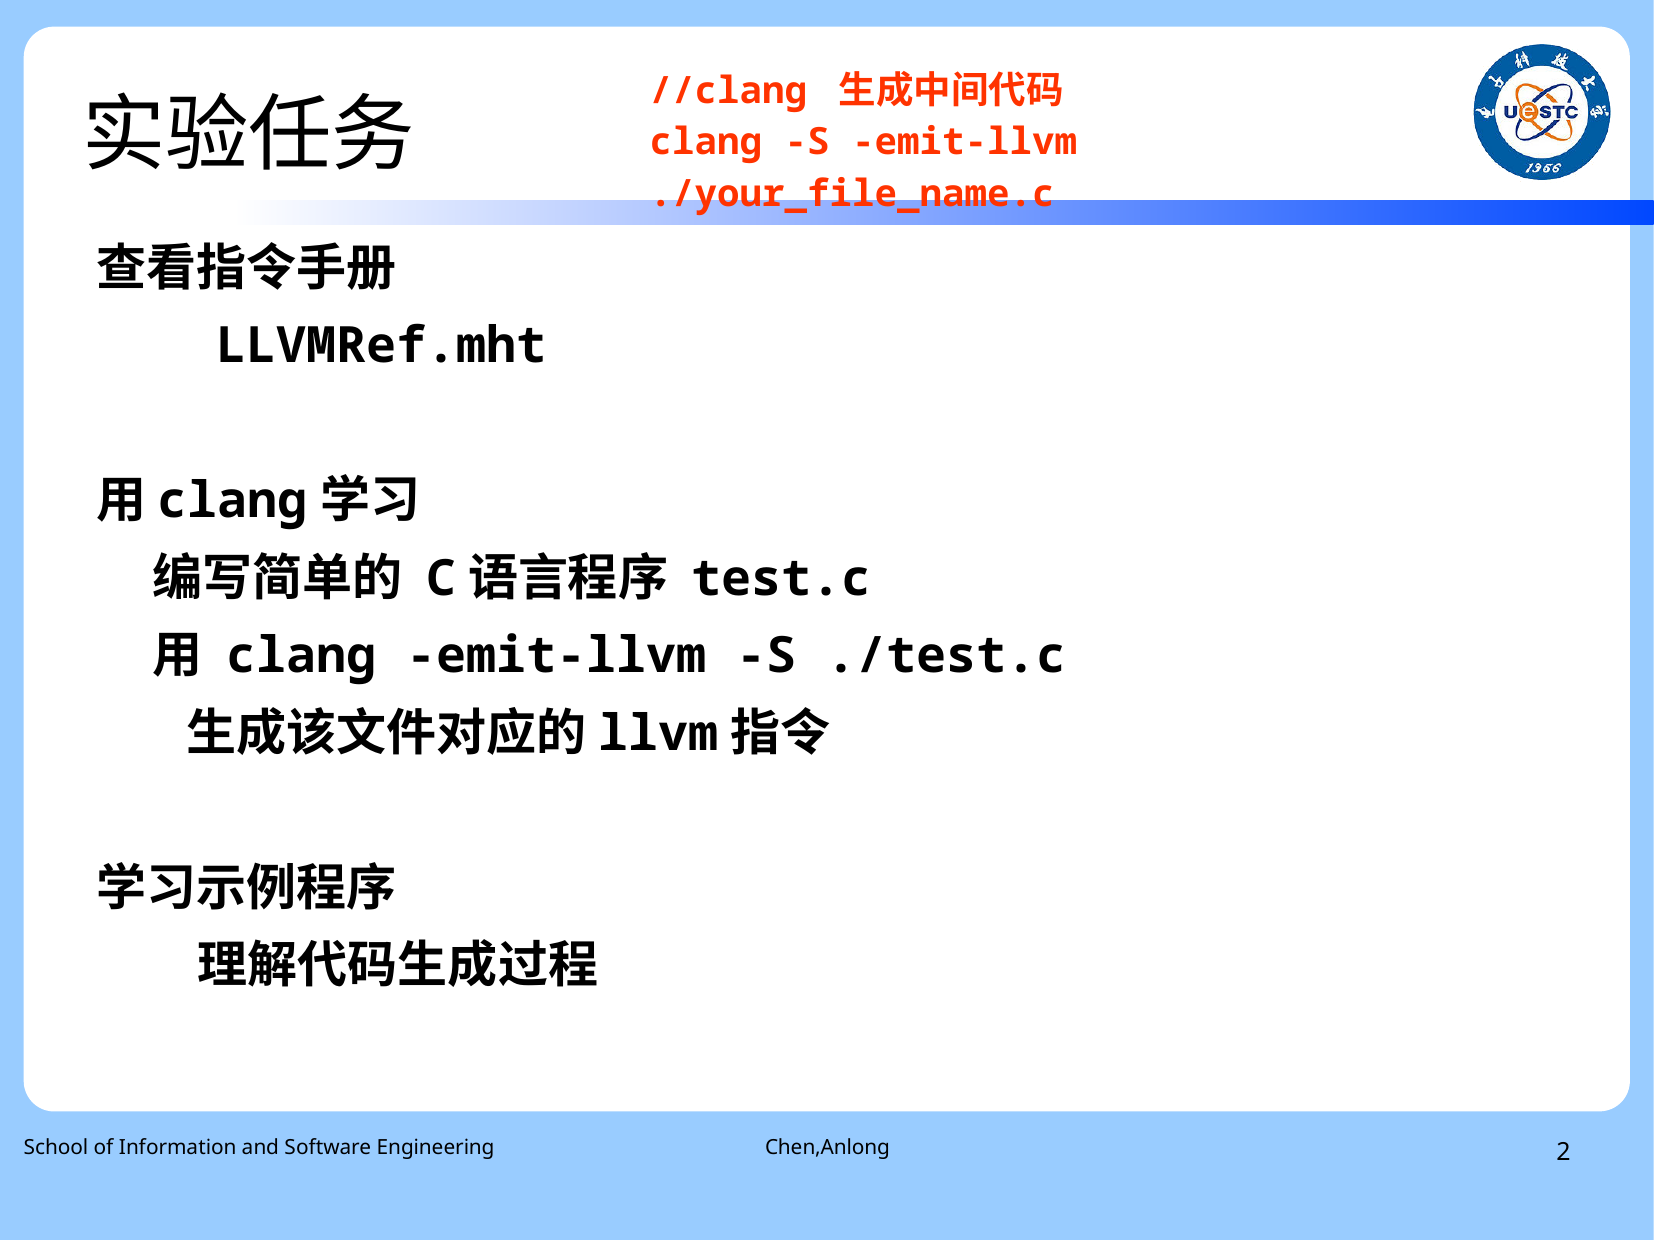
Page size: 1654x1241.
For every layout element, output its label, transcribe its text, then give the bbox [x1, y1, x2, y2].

text_box [1185, 1129, 1571, 1215]
text_box School of Information and Software Engineering [23, 1129, 532, 1215]
text_box //clang 生成中间代码 clang -S -emit-llvm ./your_file_name.c [634, 51, 1434, 222]
text_box Chen,Anlong [565, 1129, 1090, 1215]
list 查看指令手册 LLVMRef.mht 用clang学习 编写简单的 C语言程序 test.c 用 clang -emit-llvm -S ./test.c 生成该文件对应的llvm指令 学习示例程序 理解代码生成过程 [95, 243, 1584, 1103]
title 实验任务 [82, 49, 1370, 201]
picture [1464, 35, 1619, 189]
